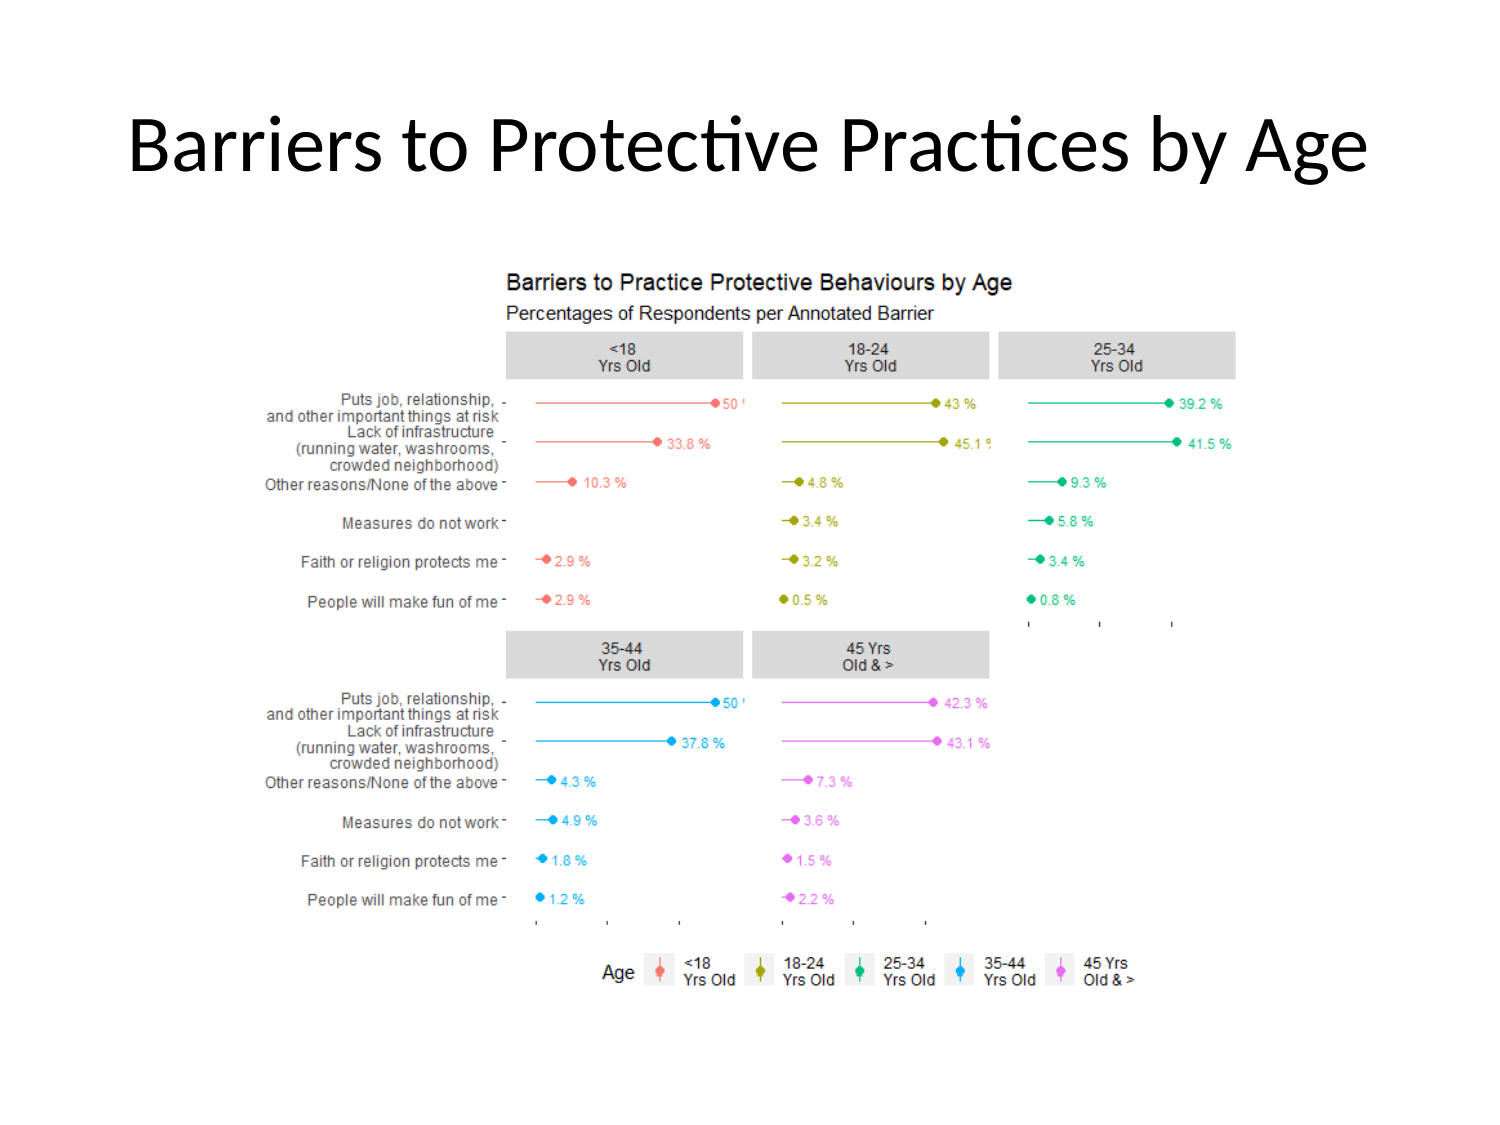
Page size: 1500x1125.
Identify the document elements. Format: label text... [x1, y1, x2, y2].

title Barriers to Protective Practices by Age [75, 45, 1425, 233]
picture [255, 262, 1247, 1005]
